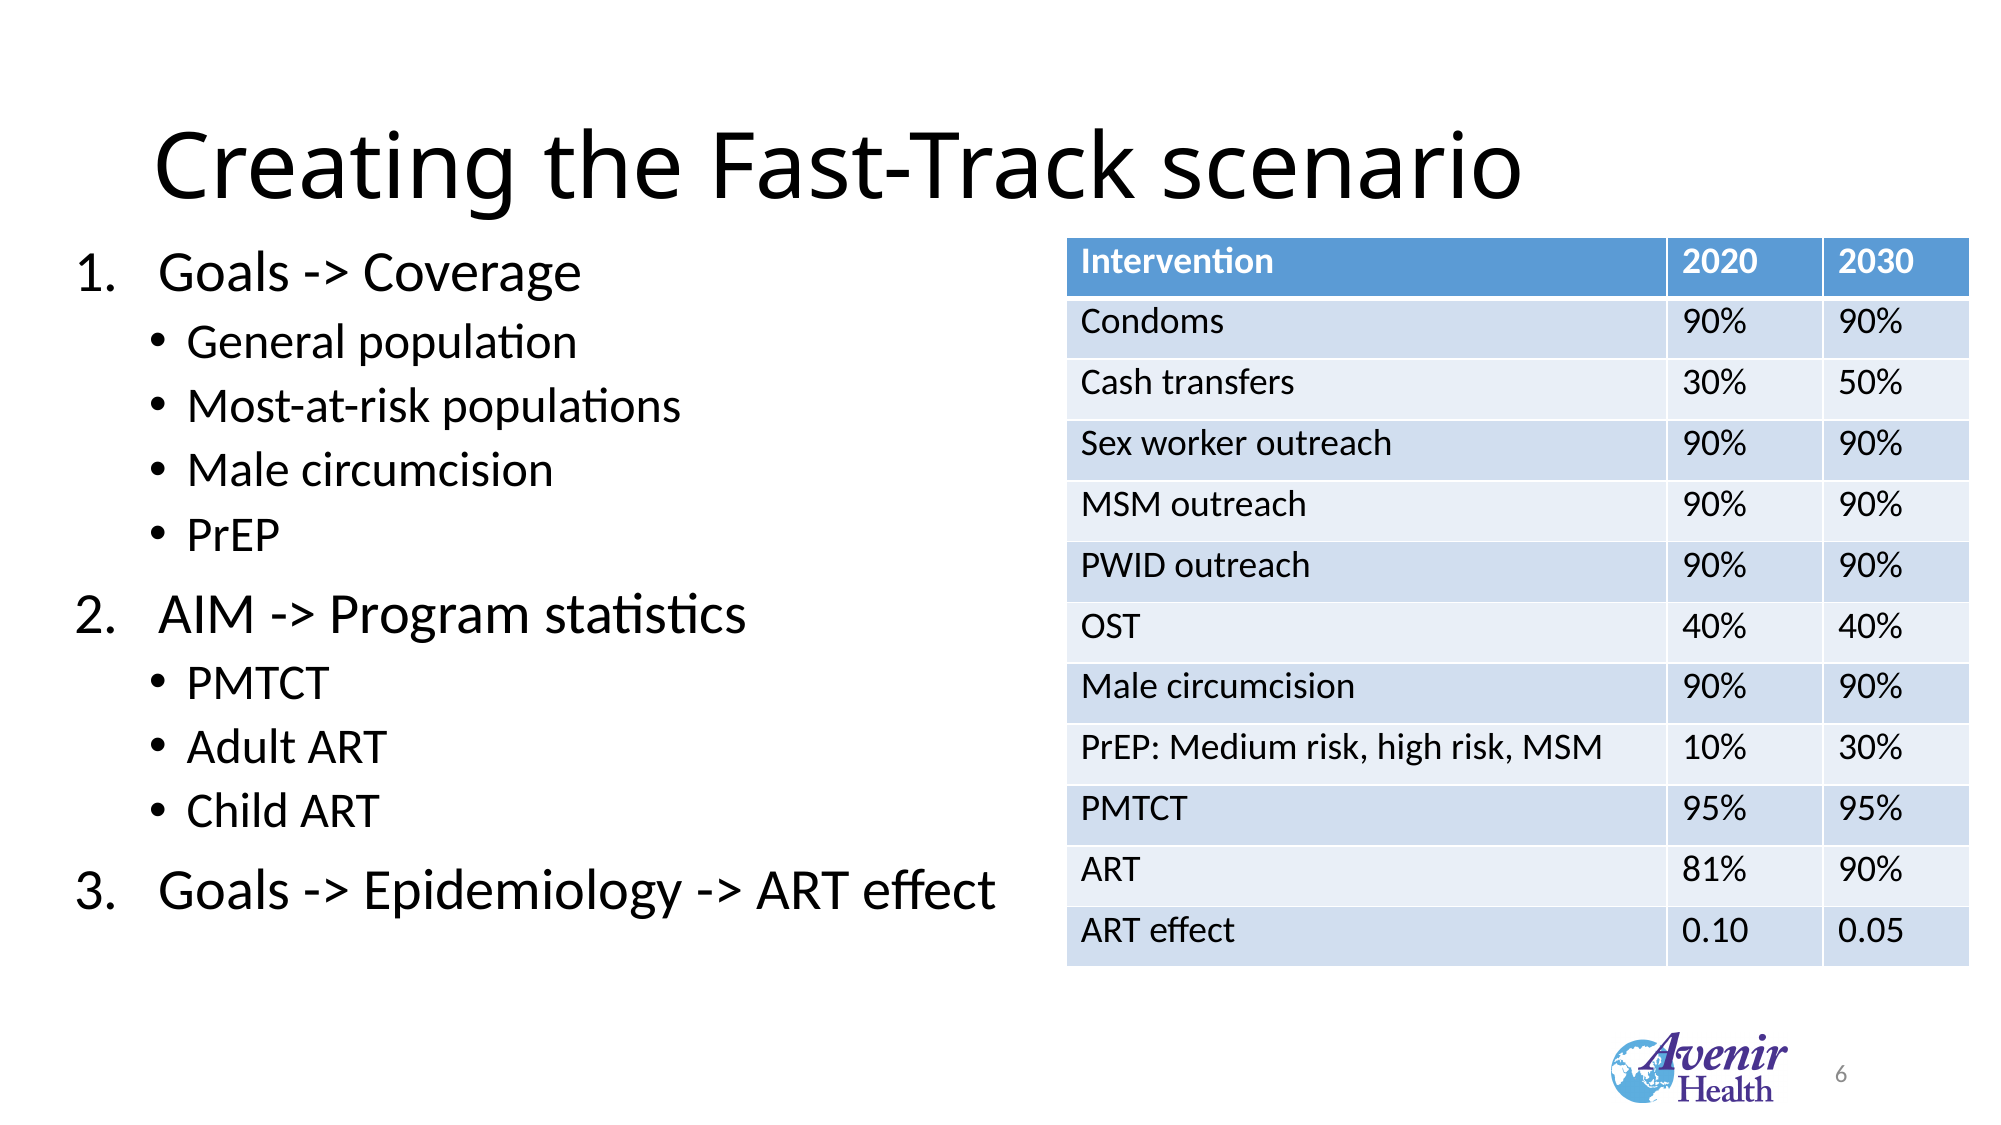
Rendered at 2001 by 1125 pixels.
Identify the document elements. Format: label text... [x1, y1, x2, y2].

table_cell MSM outreach [1067, 482, 1666, 541]
table_cell 90% [1668, 301, 1822, 358]
table_cell Male circumcision [1067, 664, 1666, 723]
picture [1611, 1032, 1788, 1042]
table_cell OST [1067, 603, 1666, 662]
table_cell 81% [1668, 847, 1822, 906]
table_cell 90% [1824, 664, 1969, 723]
table_cell 90% [1824, 421, 1969, 480]
table_cell 95% [1824, 786, 1969, 845]
table_cell 95% [1668, 786, 1822, 845]
table_cell 90% [1824, 301, 1969, 358]
table_cell 0.10 [1668, 907, 1822, 966]
table_cell 10% [1668, 725, 1822, 784]
slide_number 6 [1412, 1042, 1863, 1103]
table_cell PWID outreach [1067, 542, 1666, 602]
table_cell 90% [1824, 542, 1969, 602]
table_cell 40% [1824, 603, 1969, 662]
table_cell 30% [1668, 360, 1822, 419]
table_cell 90% [1668, 482, 1822, 541]
table_cell 90% [1668, 542, 1822, 602]
table_cell ART [1067, 847, 1666, 906]
list Goals -> Coverage General population Most-at-risk populations Male circumcision PrEP AIM -> Program statistics PMTCT Adult ART Child ART Goals -> Epidemiology -> ART effect [59, 234, 1027, 948]
table_cell PrEP: Medium risk, high risk, MSM [1067, 725, 1666, 784]
table_cell PMTCT [1067, 786, 1666, 845]
table_cell 90% [1824, 482, 1969, 541]
table_cell 90% [1668, 664, 1822, 723]
table_header 2020 [1668, 238, 1822, 296]
table_cell 90% [1824, 847, 1969, 906]
table_cell 90% [1668, 421, 1822, 480]
table_cell Cash transfers [1067, 360, 1666, 419]
table_cell 40% [1668, 603, 1822, 662]
title Creating the Fast-Track scenario [137, 59, 1863, 278]
table_cell ART effect [1067, 907, 1666, 966]
table_header Intervention [1067, 238, 1666, 296]
table_cell 0.05 [1824, 907, 1969, 966]
table_cell Sex worker outreach [1067, 421, 1666, 480]
table_cell 30% [1824, 725, 1969, 784]
table_header 2030 [1824, 238, 1969, 296]
table_cell 50% [1824, 360, 1969, 419]
table_cell Condoms [1067, 301, 1666, 358]
